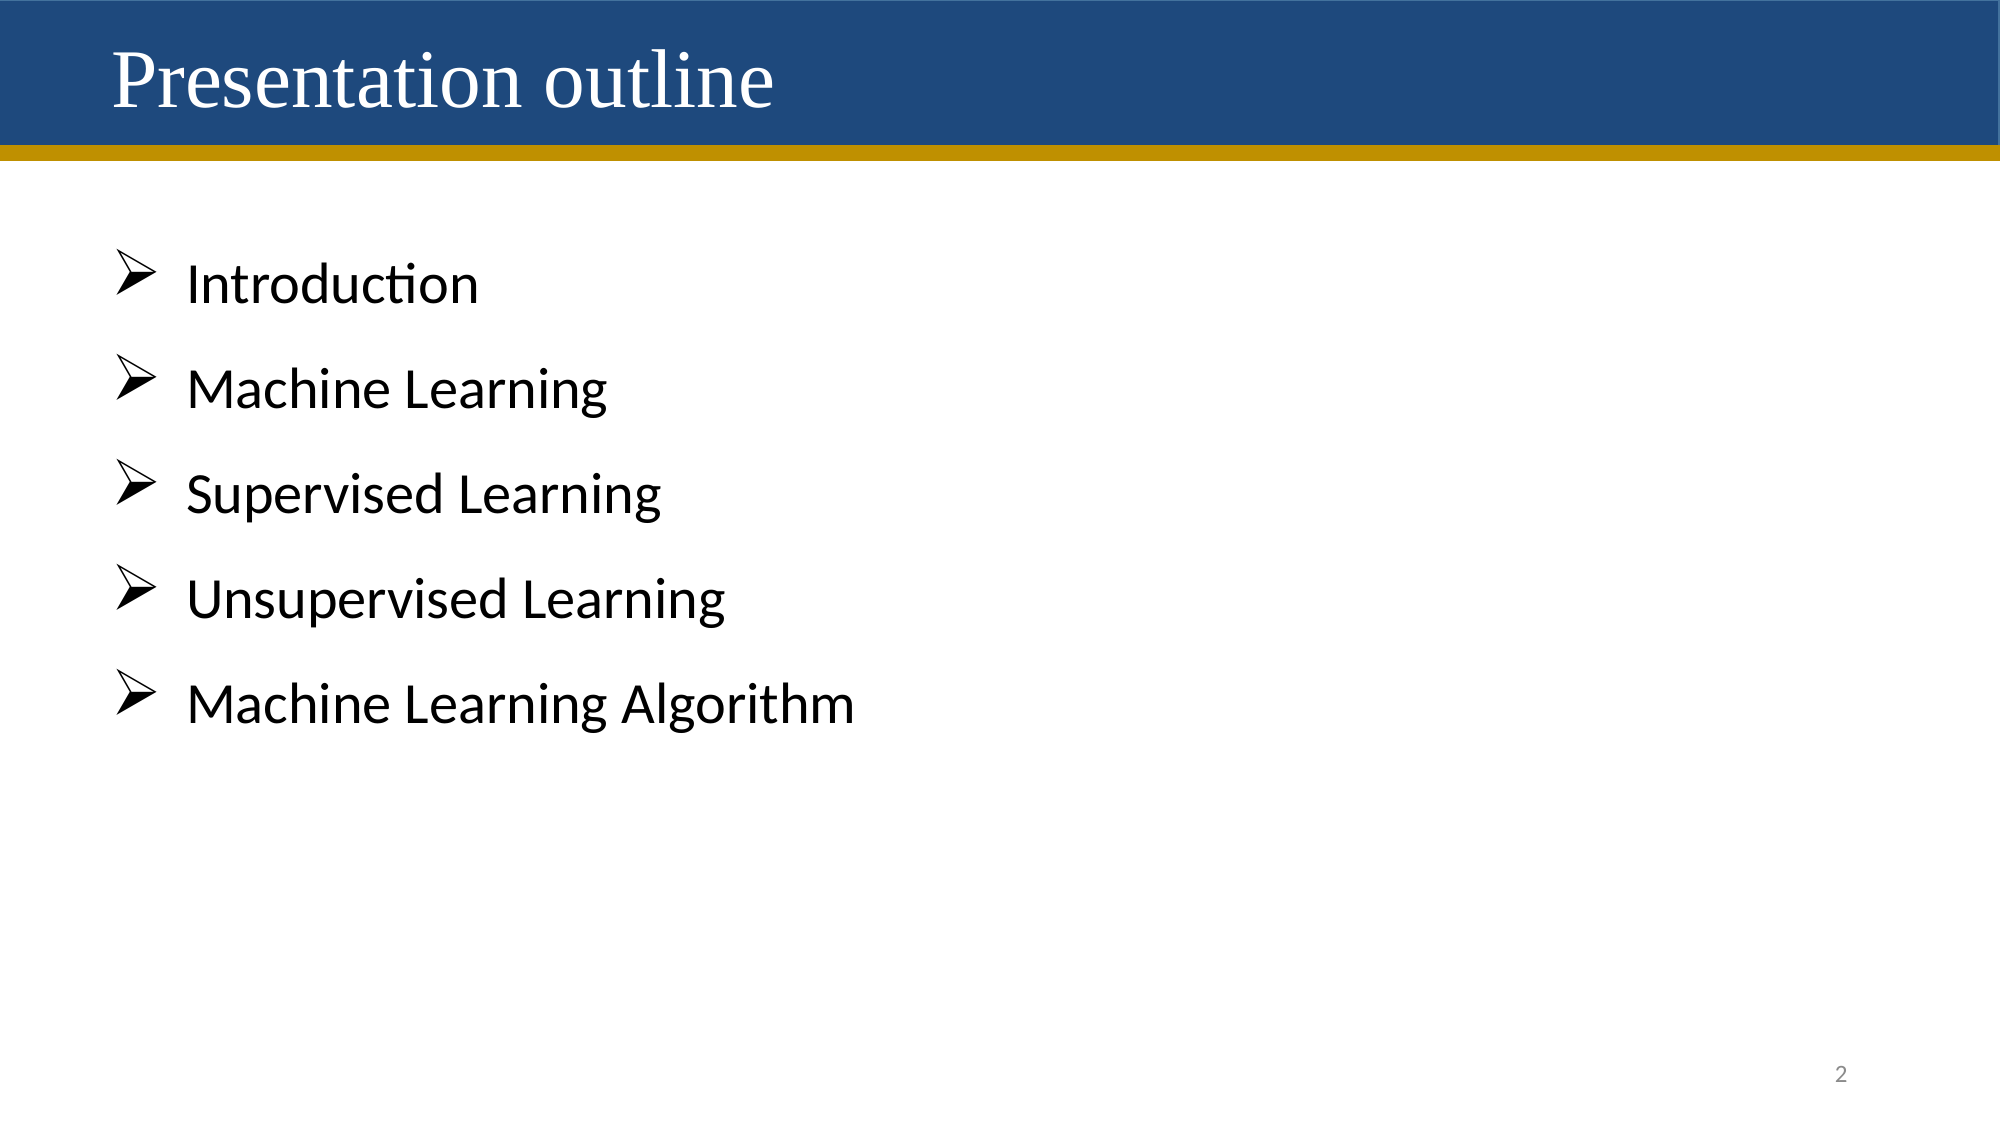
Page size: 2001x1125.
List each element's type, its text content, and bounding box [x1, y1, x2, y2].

text_box Introduction Machine Learning Supervised Learning Unsupervised Learning Machine Learning Algorithm [96, 202, 1928, 743]
slide_number 2 [1412, 1042, 1863, 1103]
text_box [0, 0, 2000, 145]
text_box Presentation outline [96, 17, 1641, 132]
text_box [0, 145, 2000, 161]
